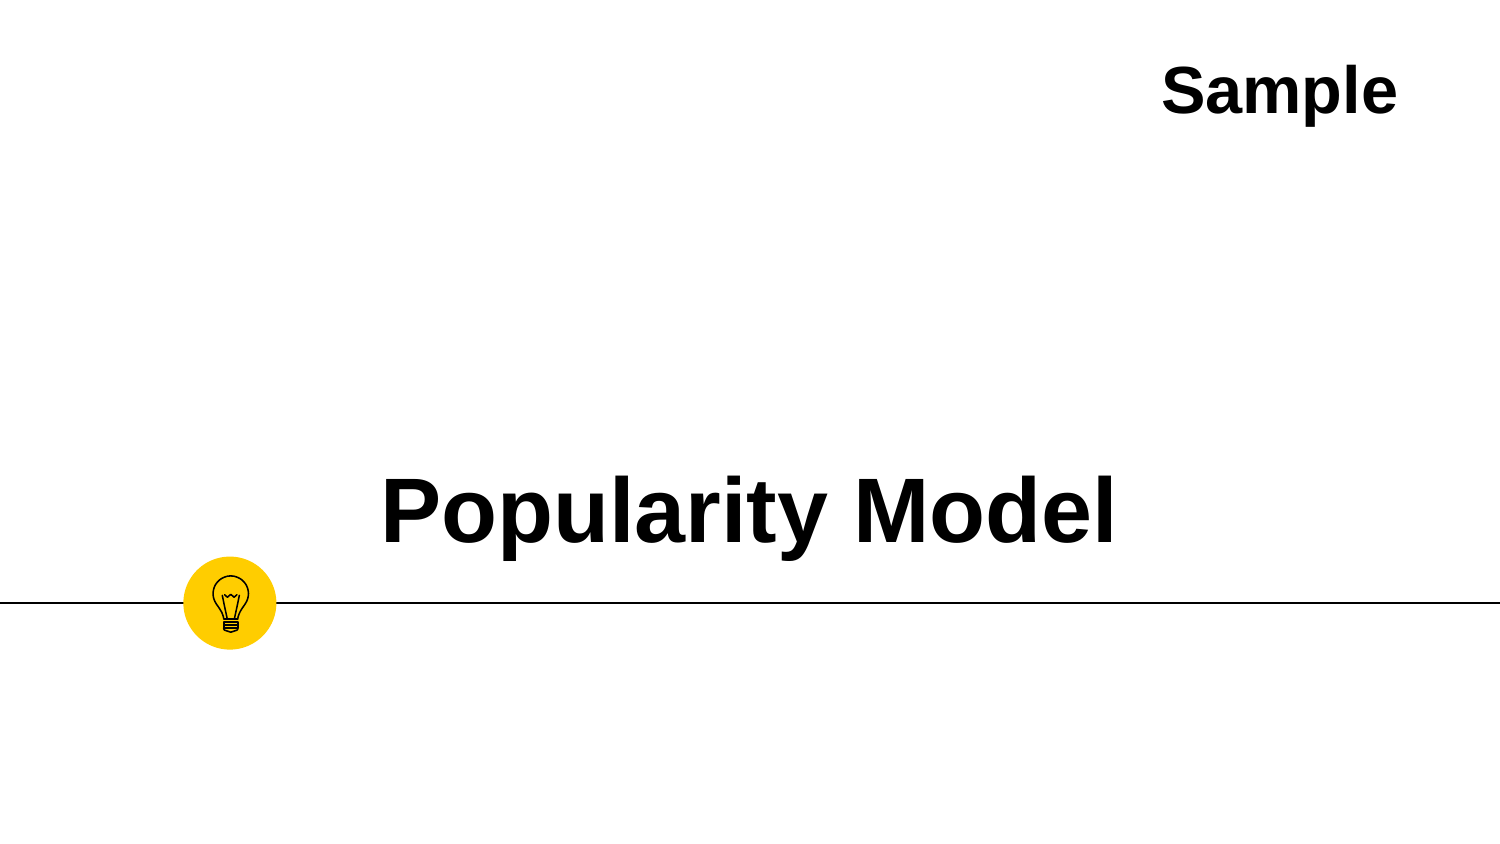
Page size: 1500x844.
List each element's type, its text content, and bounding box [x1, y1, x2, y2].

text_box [212, 575, 249, 633]
text_box Sample [1146, 39, 1469, 135]
title Popularity Model [116, 291, 1384, 576]
